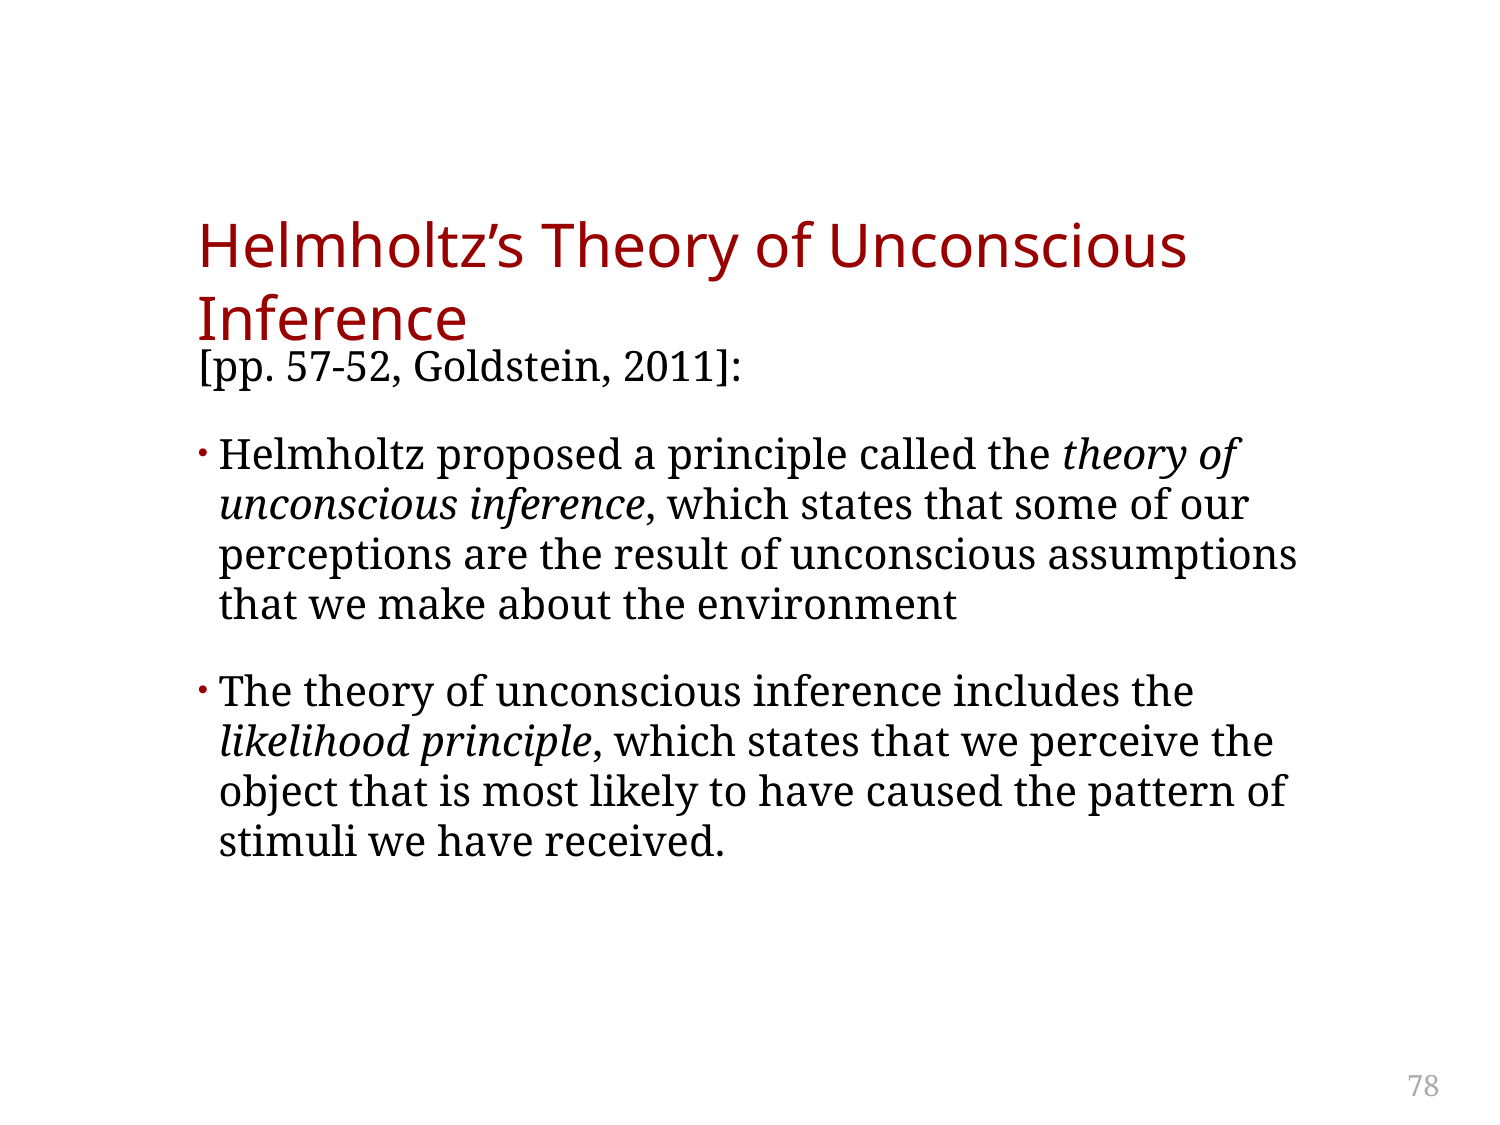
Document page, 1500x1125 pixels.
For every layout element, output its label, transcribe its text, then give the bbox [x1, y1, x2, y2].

slide_number 78 [1349, 1050, 1498, 1125]
list [pp. 57-52, Goldstein, 2011]: Helmholtz proposed a principle called the theory of unconscious inference, which states that some of our perceptions are the result of unconscious assumptions that we make about the environment The theory of unconscious inference includes the likelihood principle, which states that we perceive the object that is most likely to have caused the pattern of stimuli we have received. [190, 337, 1310, 1125]
title Helmholtz’s Theory of Unconscious Inference [190, 203, 1405, 337]
